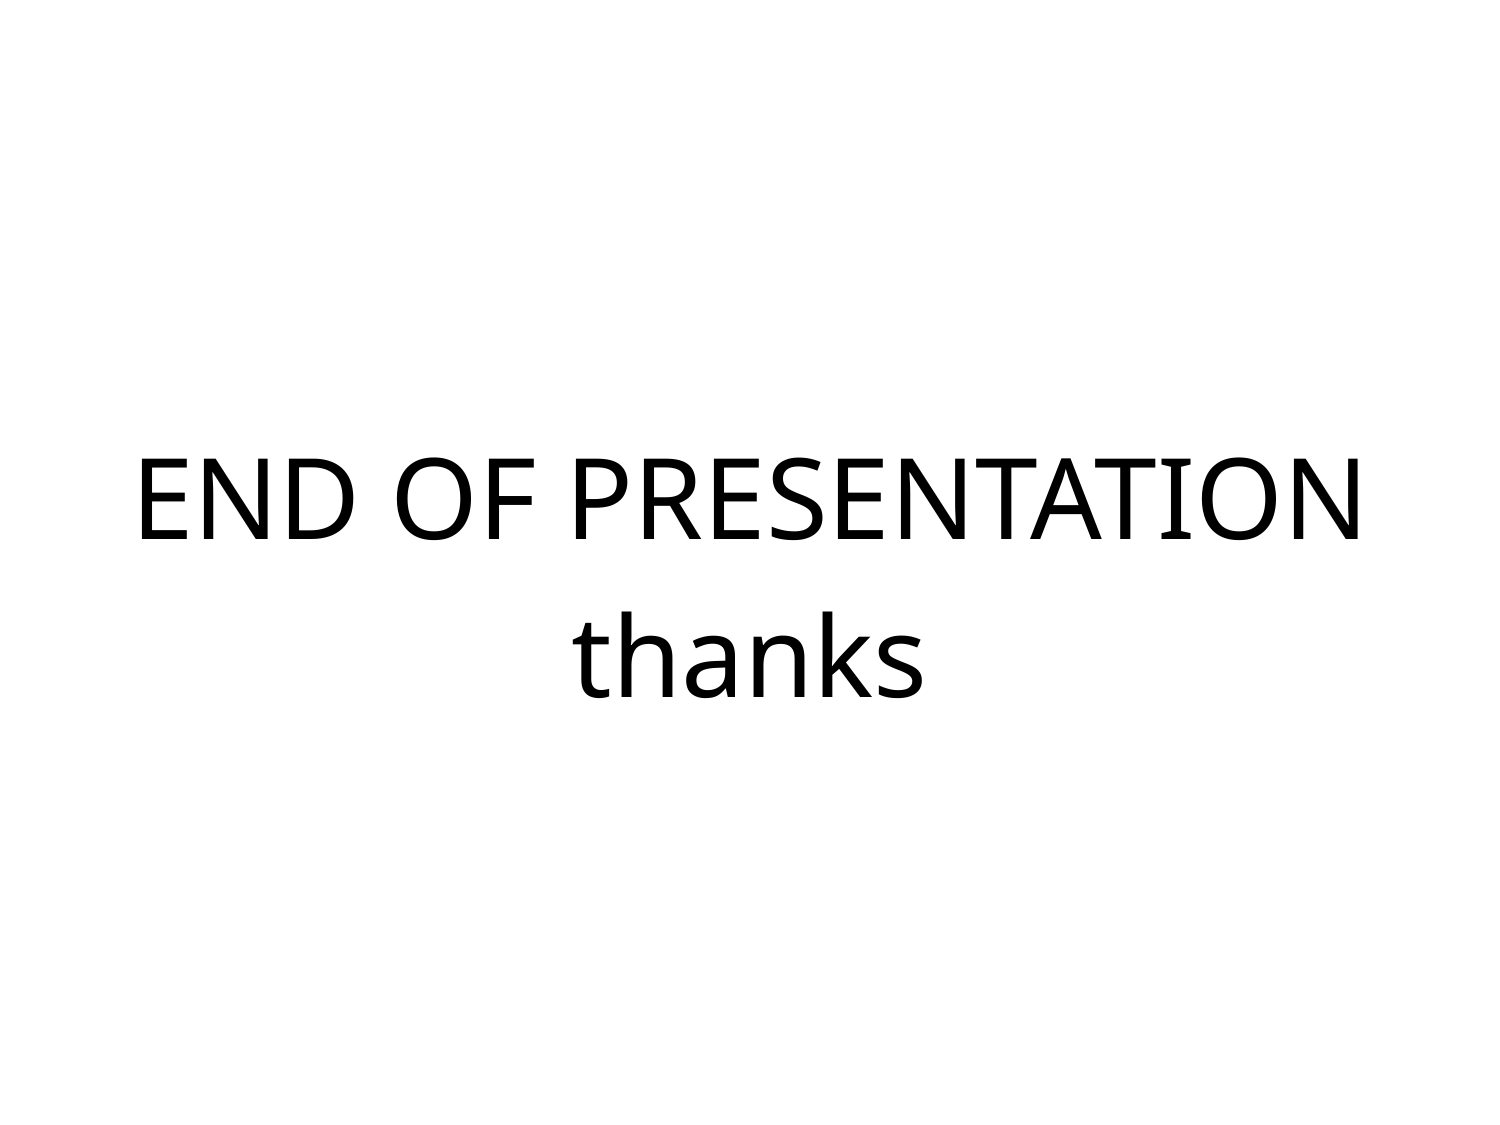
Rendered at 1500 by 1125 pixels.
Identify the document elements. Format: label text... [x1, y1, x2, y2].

list END OF PRESENTATION thanks [75, 262, 1425, 1005]
